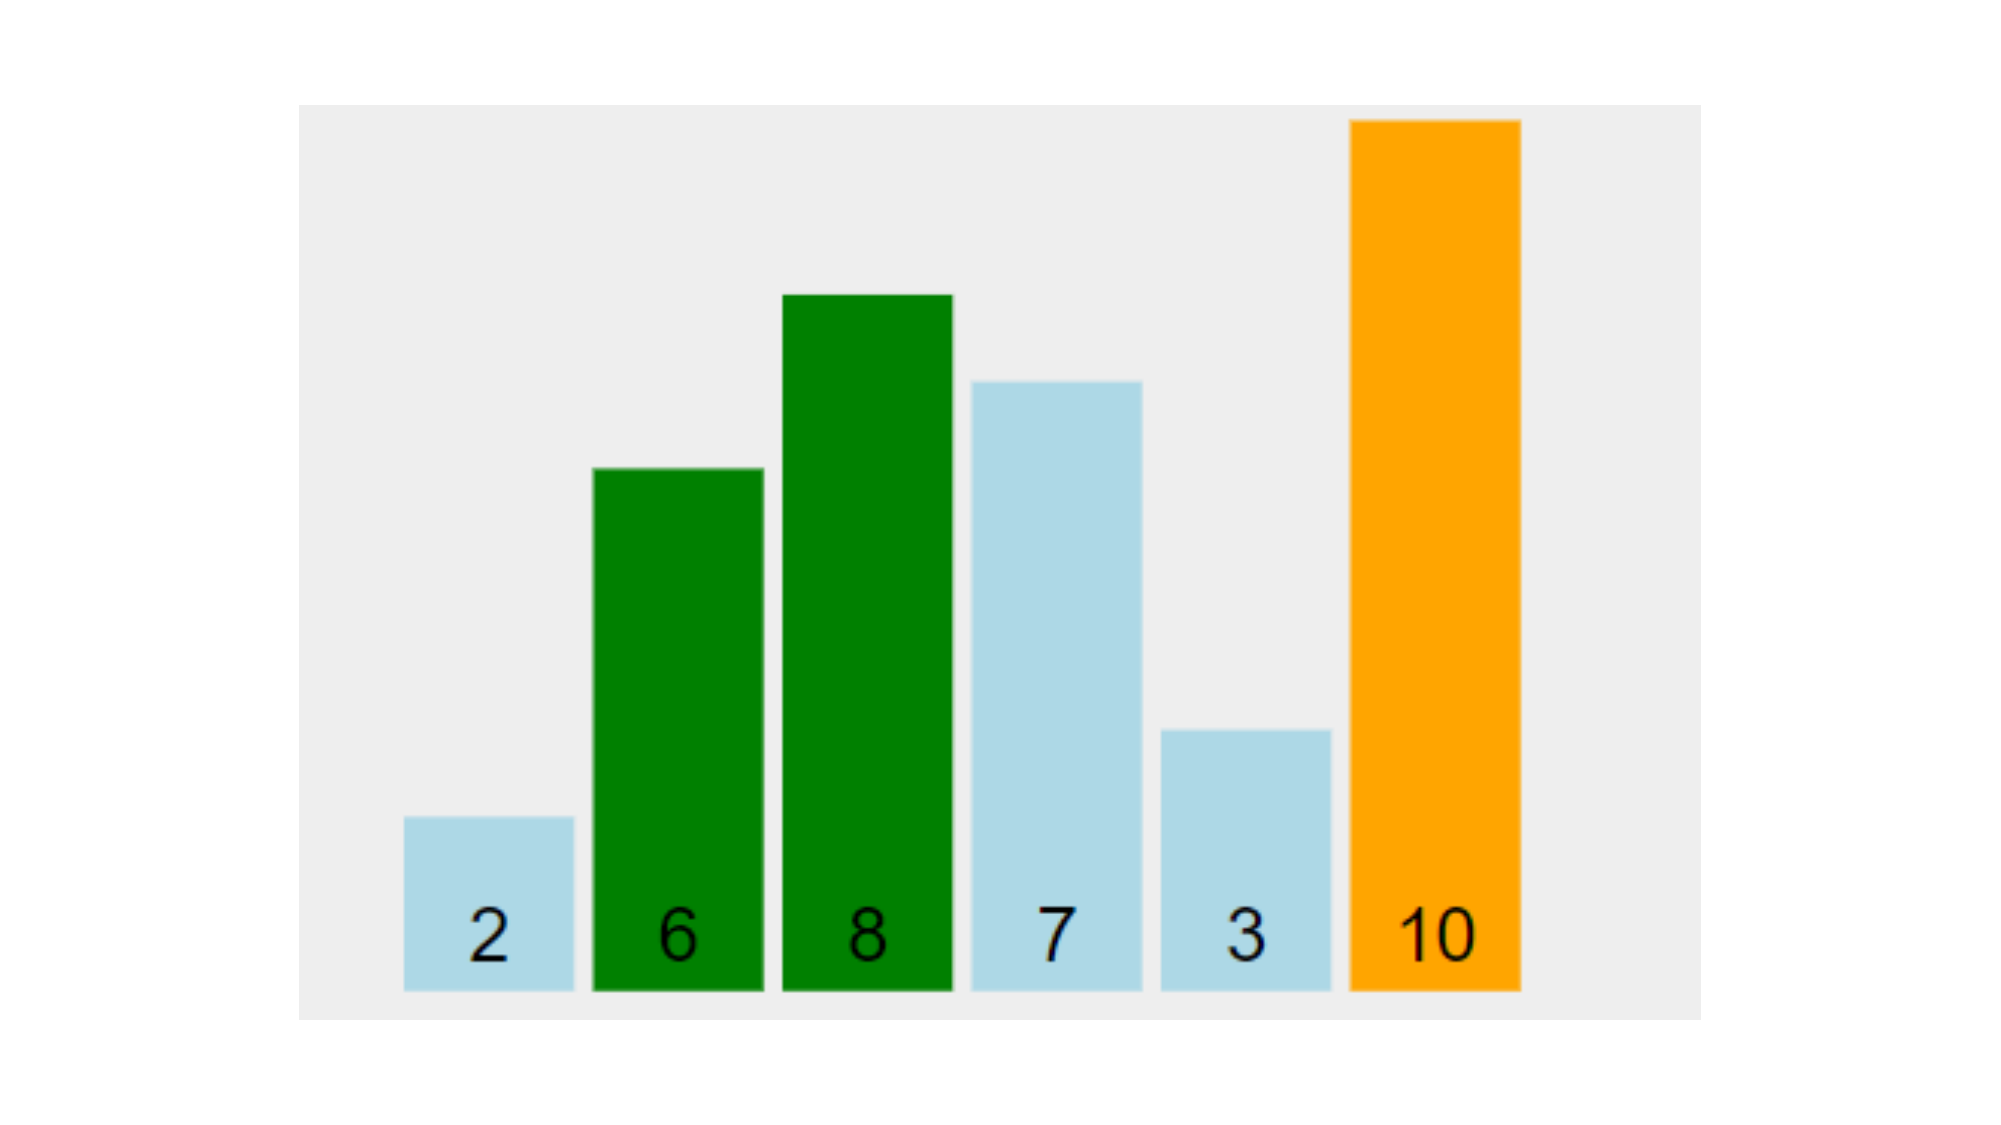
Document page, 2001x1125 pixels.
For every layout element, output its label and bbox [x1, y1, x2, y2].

list [299, 105, 1701, 1020]
